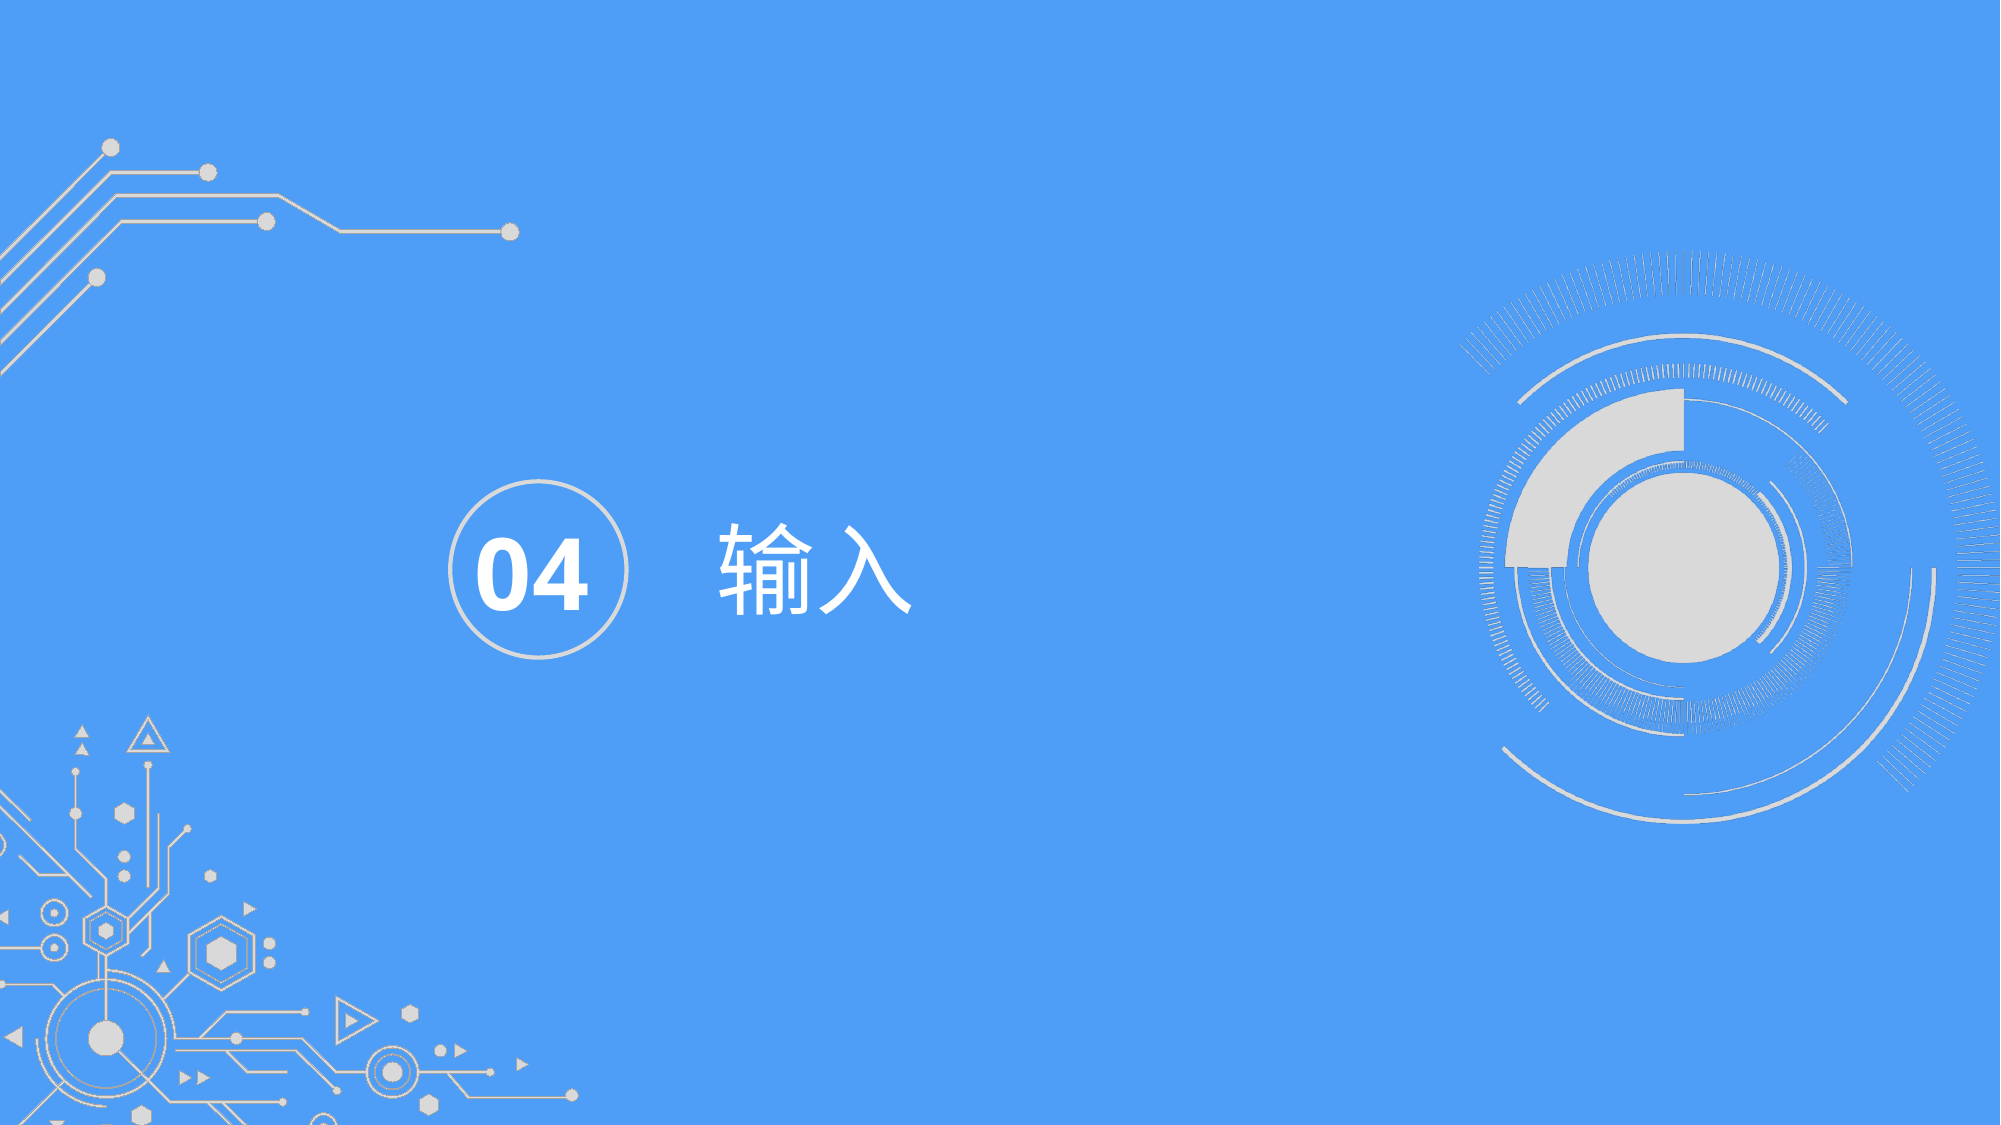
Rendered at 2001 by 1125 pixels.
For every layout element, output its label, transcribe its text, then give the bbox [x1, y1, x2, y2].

list 04 [460, 516, 626, 625]
picture [1459, 251, 2001, 823]
list 输入 [700, 514, 1244, 632]
